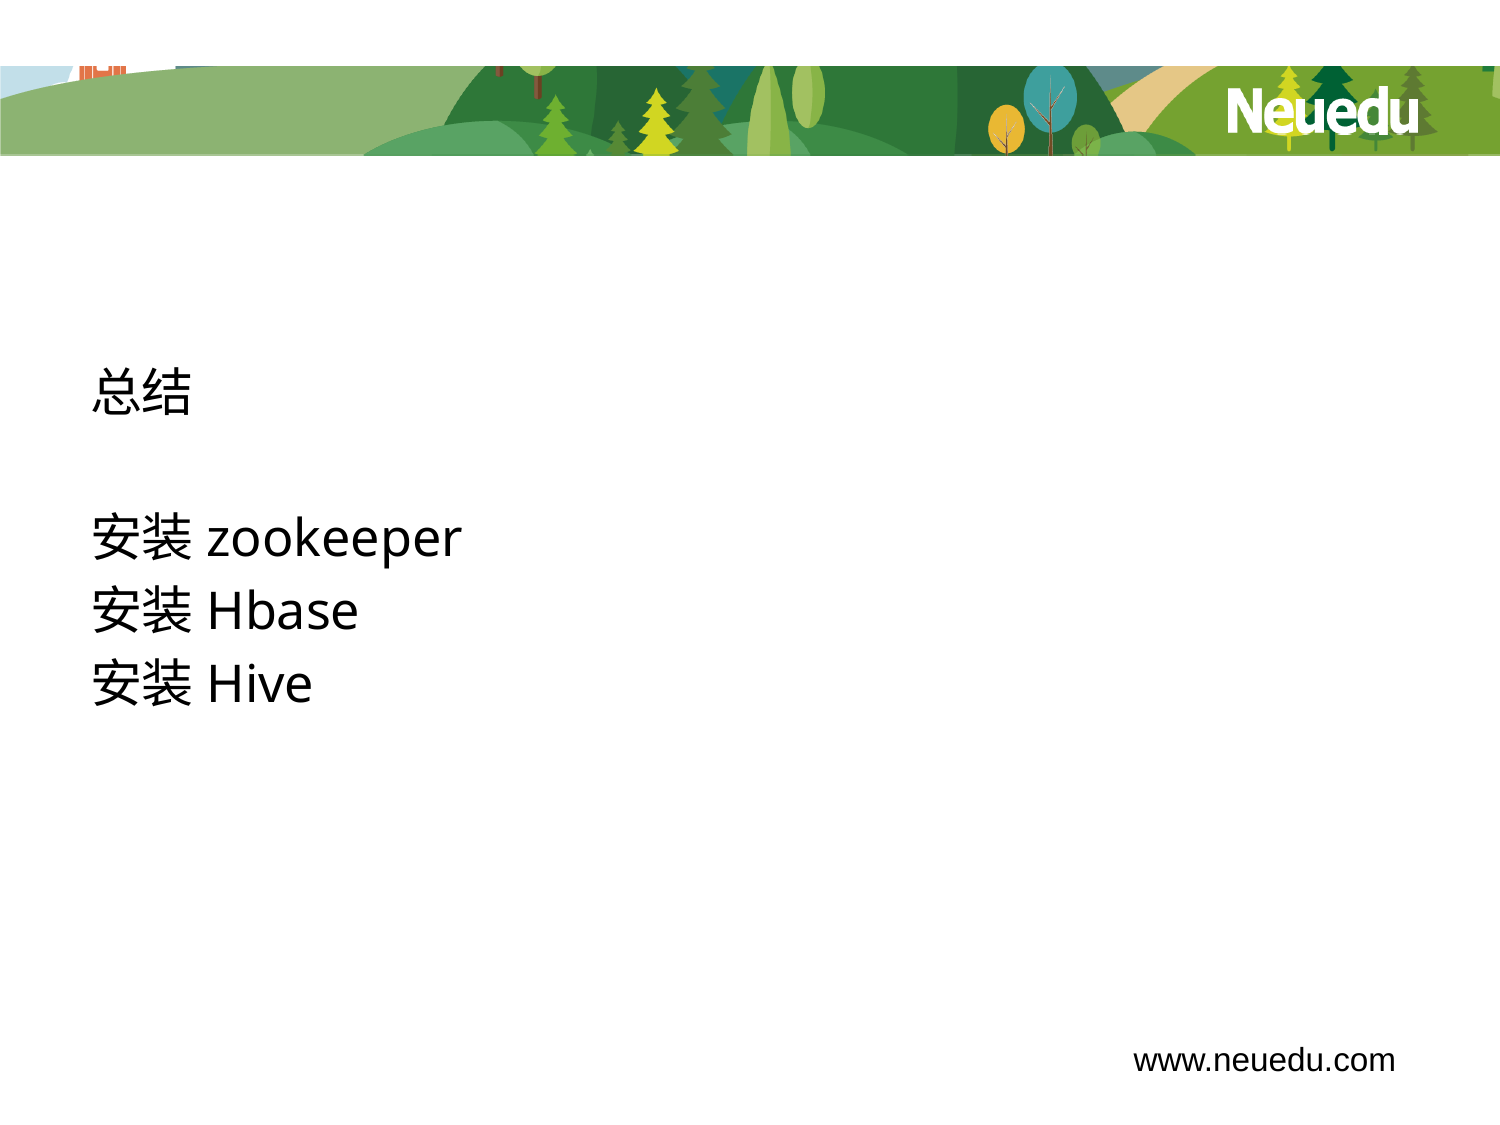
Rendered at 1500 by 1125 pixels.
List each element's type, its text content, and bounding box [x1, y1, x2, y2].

list 总结 安装zookeeper 安装Hbase 安装Hive [75, 351, 1425, 1005]
picture [0, 66, 1500, 156]
